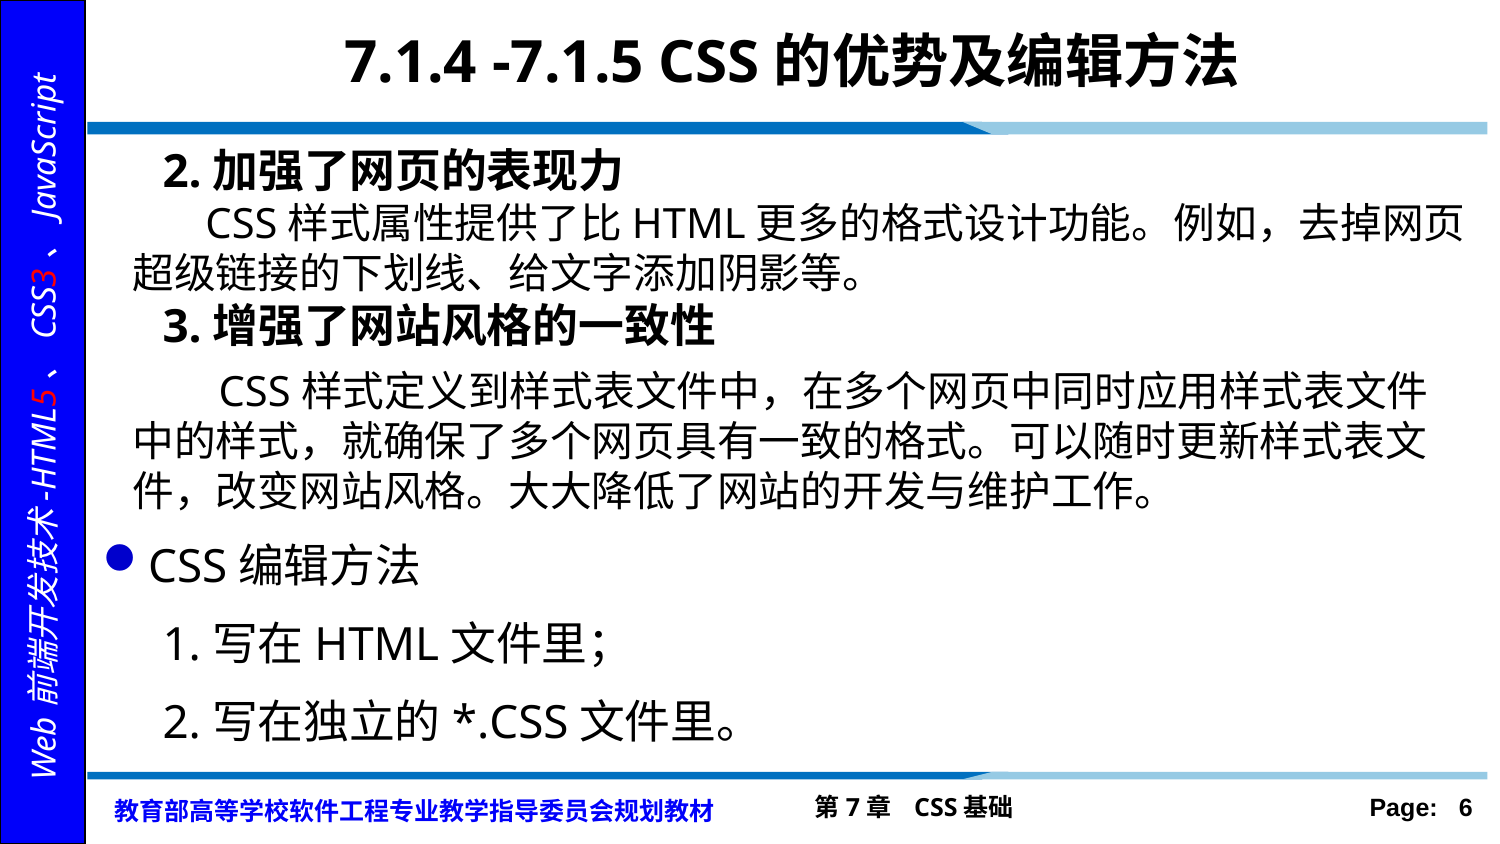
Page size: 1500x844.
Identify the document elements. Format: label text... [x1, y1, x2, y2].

title 7.1.4 -7.1.5 CSS的优势及编辑方法 [161, 11, 1436, 106]
list 2.加强了网页的表现力 CSS样式属性提供了比HTML更多的格式设计功能。例如，去掉网页超级链接的下划线、给文字添加阴影等。 3.增强了网站风格的一致性 CSS样式定义到样式表文件中，在多个网页中同时应用样式表文件中的样式，就确保了多个网页具有一致的格式。可以随时更新样式表文件，改变网站风格。大大降低了网站的开发与维护工作。 CSS编辑方法 1.写在HTML文件里； 2.写在独立的*.CSS文件里。 [86, 133, 1484, 760]
